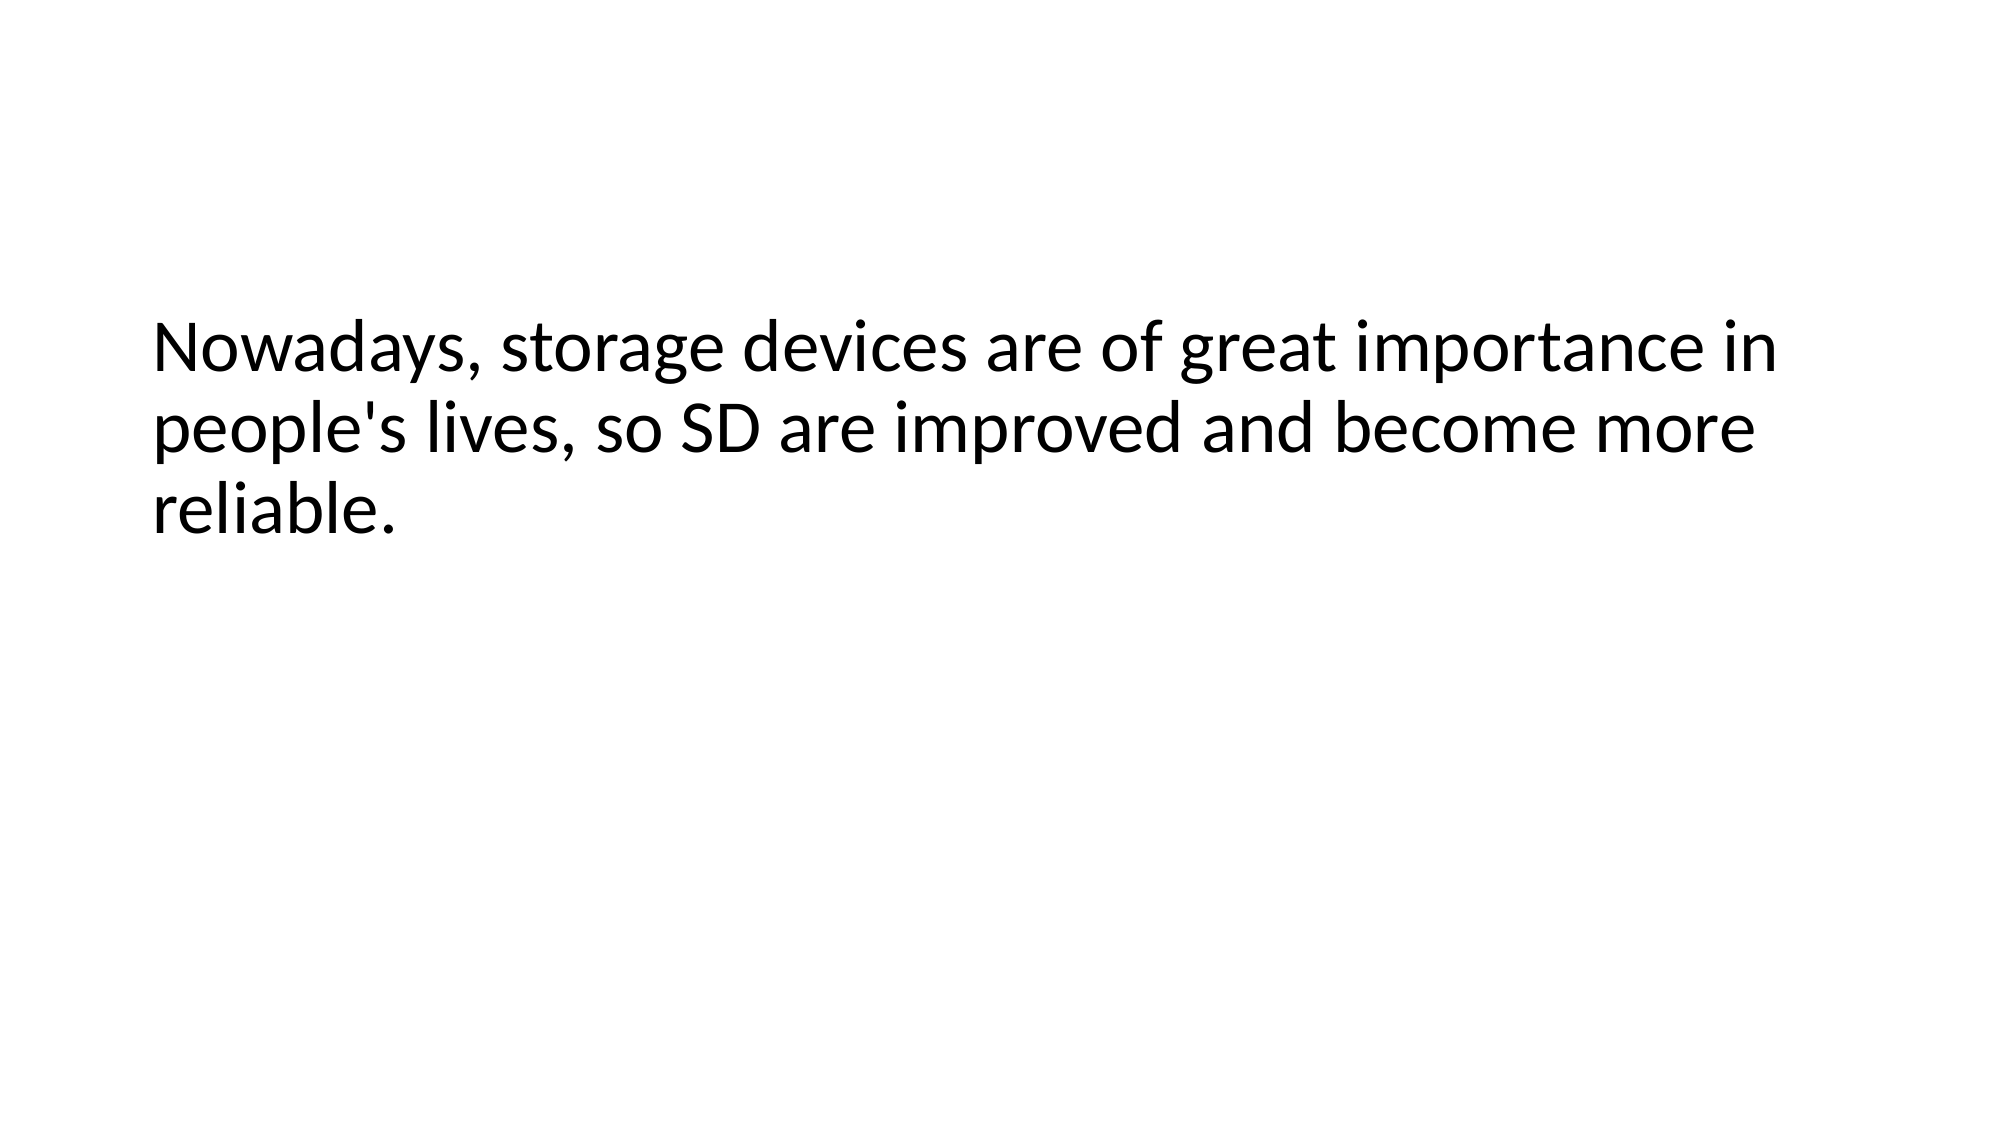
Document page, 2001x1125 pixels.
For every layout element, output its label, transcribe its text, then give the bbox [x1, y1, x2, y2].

list Nowadays, storage devices are of great importance in people's lives, so SD are improved and become more reliable. [137, 299, 1863, 1014]
